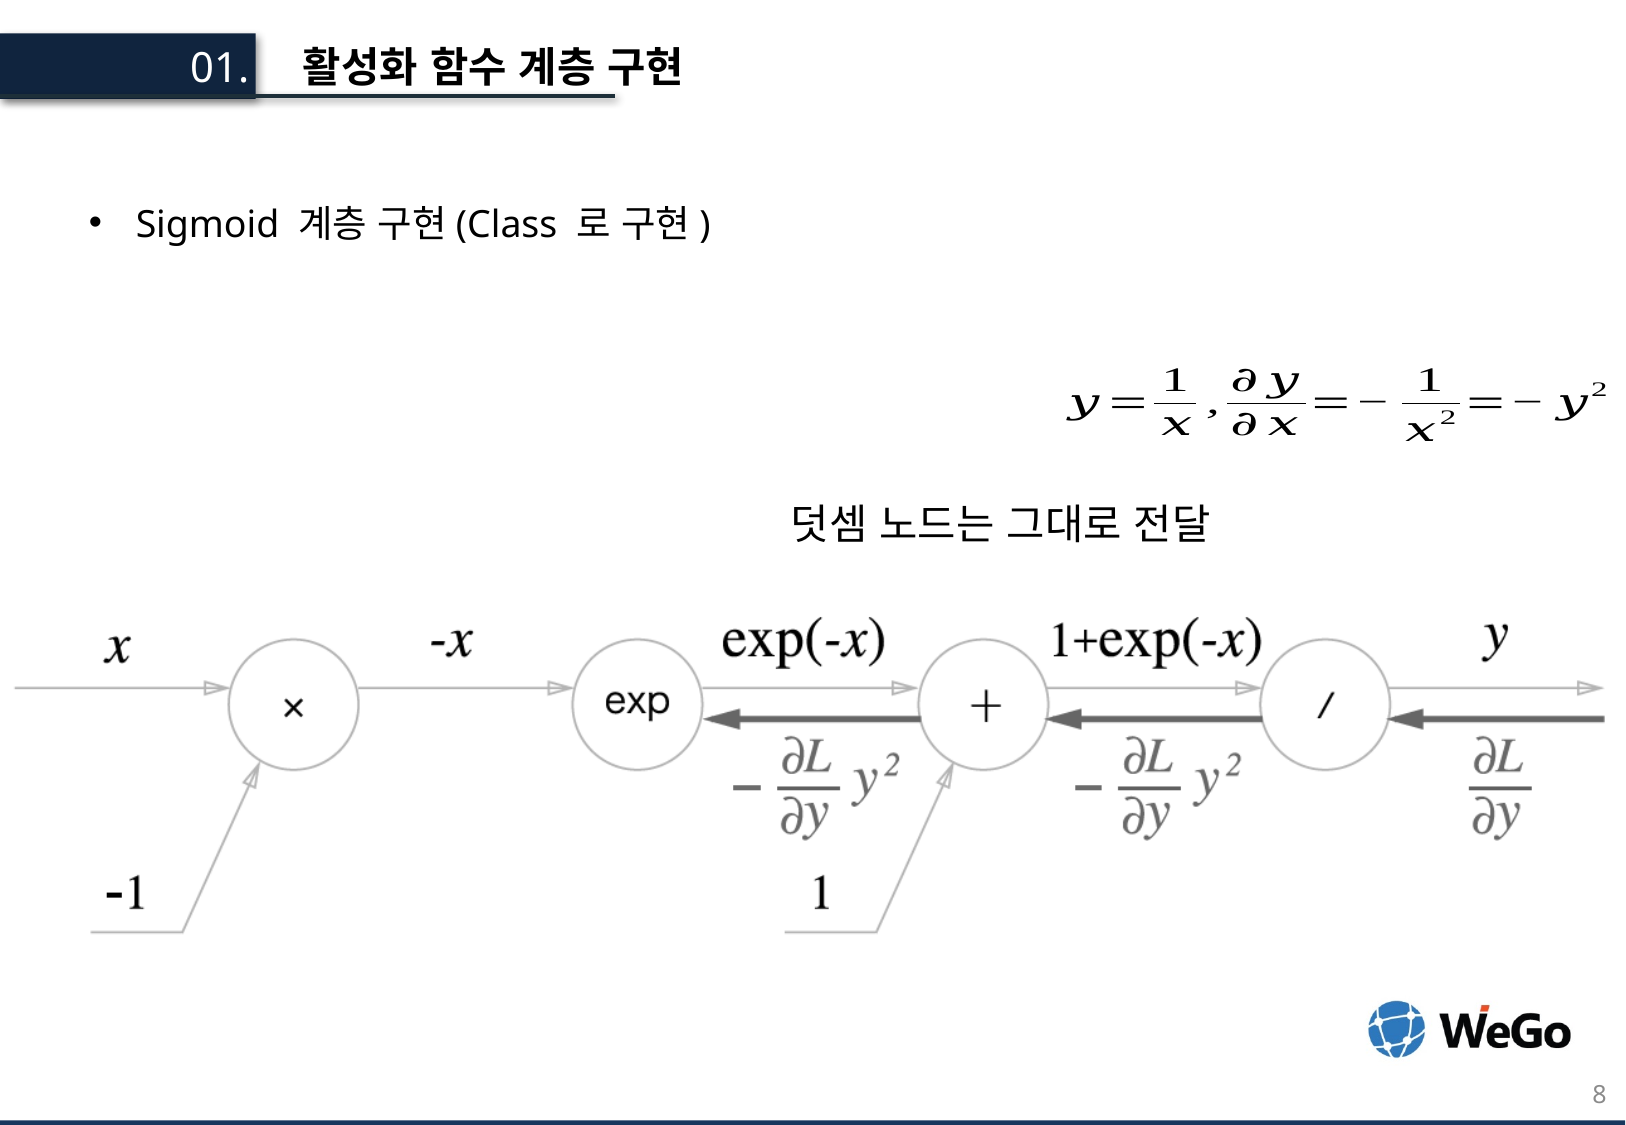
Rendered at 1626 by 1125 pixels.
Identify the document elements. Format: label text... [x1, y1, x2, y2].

text_box 활성화 함수 계층 구현 [287, 33, 700, 99]
picture [0, 597, 1625, 961]
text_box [0, 33, 263, 95]
text_box 덧셈 노드는 그대로 전달 [729, 497, 1273, 548]
slide_number 8 [1242, 1065, 1622, 1125]
picture [1355, 990, 1590, 1065]
text_box Sigmoid 계층 구현(Class 로 구현) [74, 147, 1551, 342]
